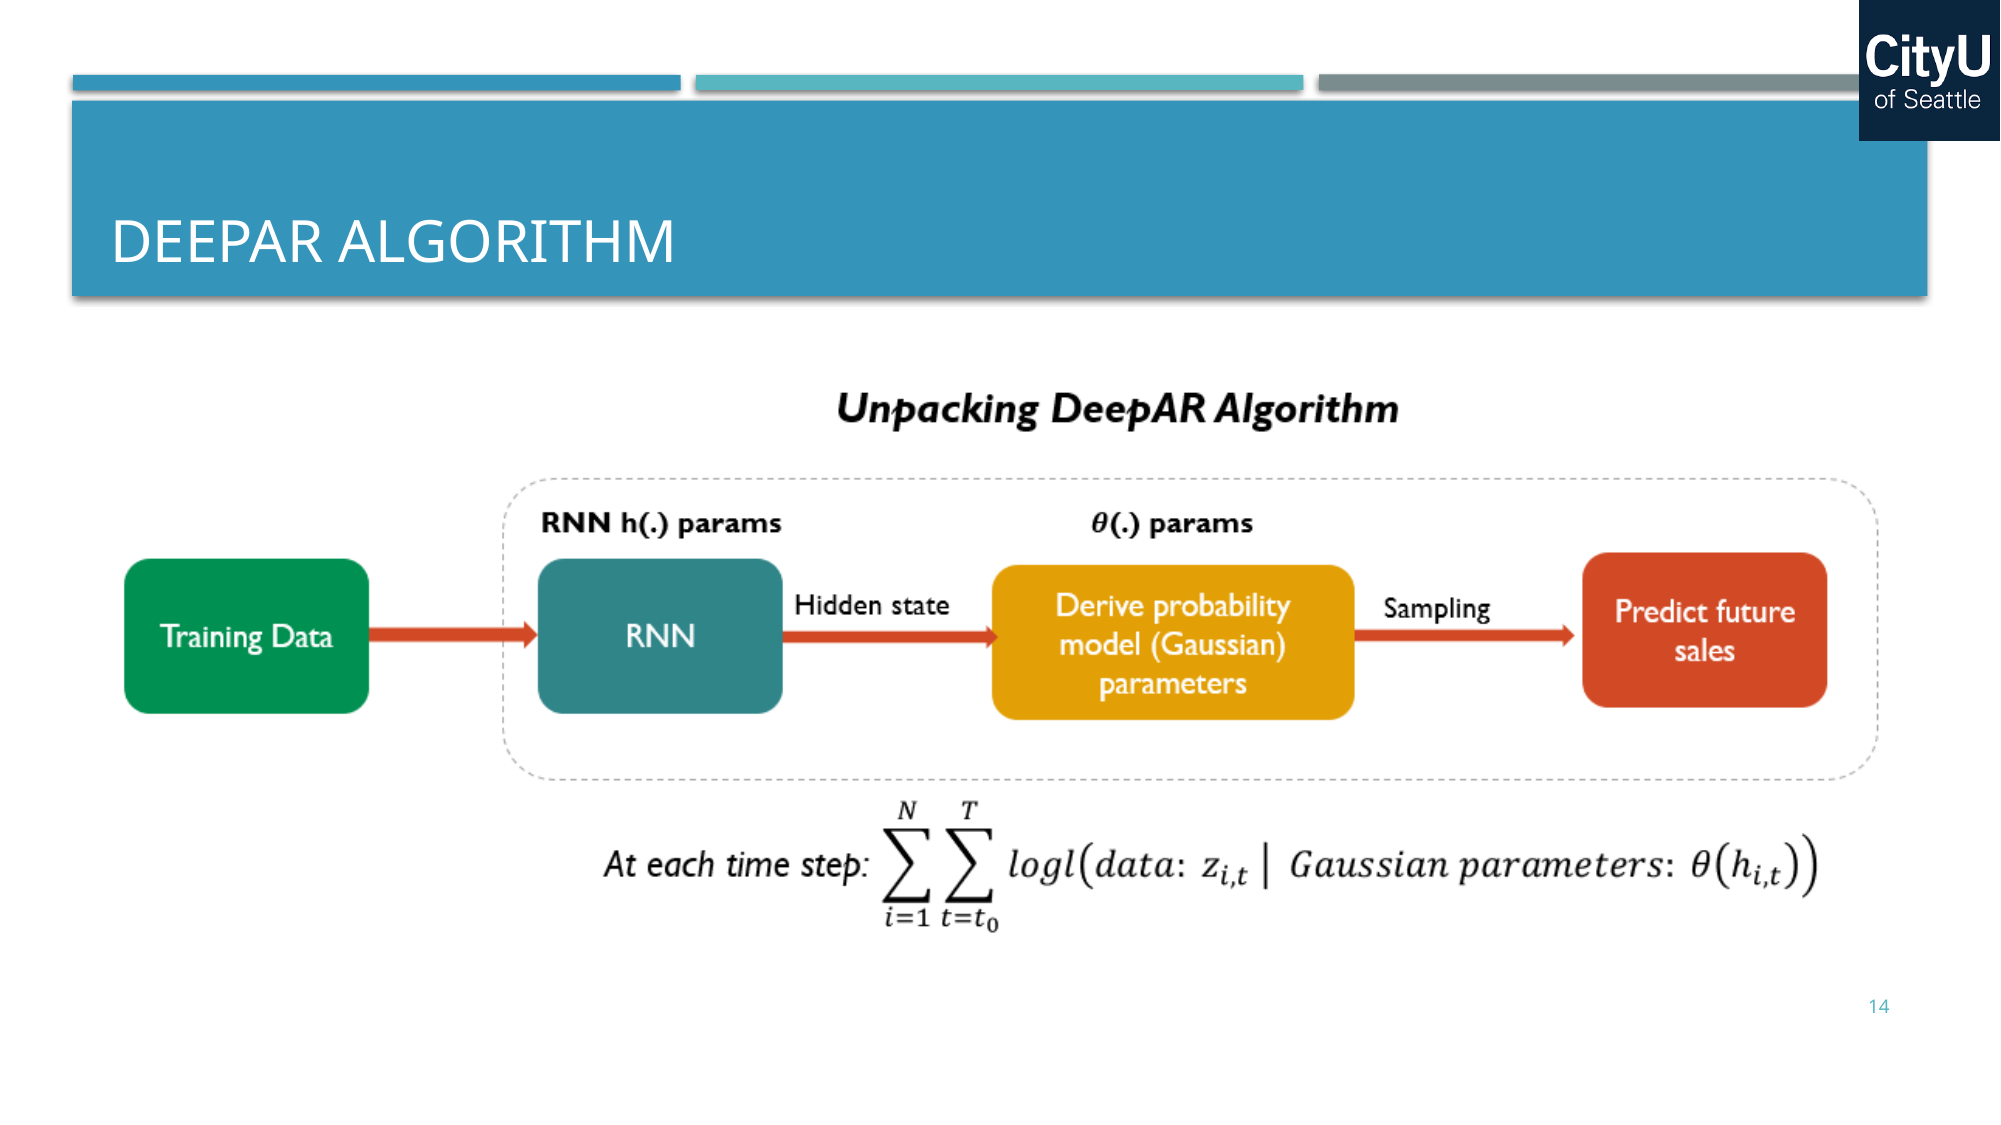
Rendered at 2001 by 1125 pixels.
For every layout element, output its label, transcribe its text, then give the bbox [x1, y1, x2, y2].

title Deepar algorithm [95, 115, 1905, 282]
slide_number 14 [1732, 977, 1905, 1037]
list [94, 362, 1906, 957]
picture [1858, 0, 2000, 142]
